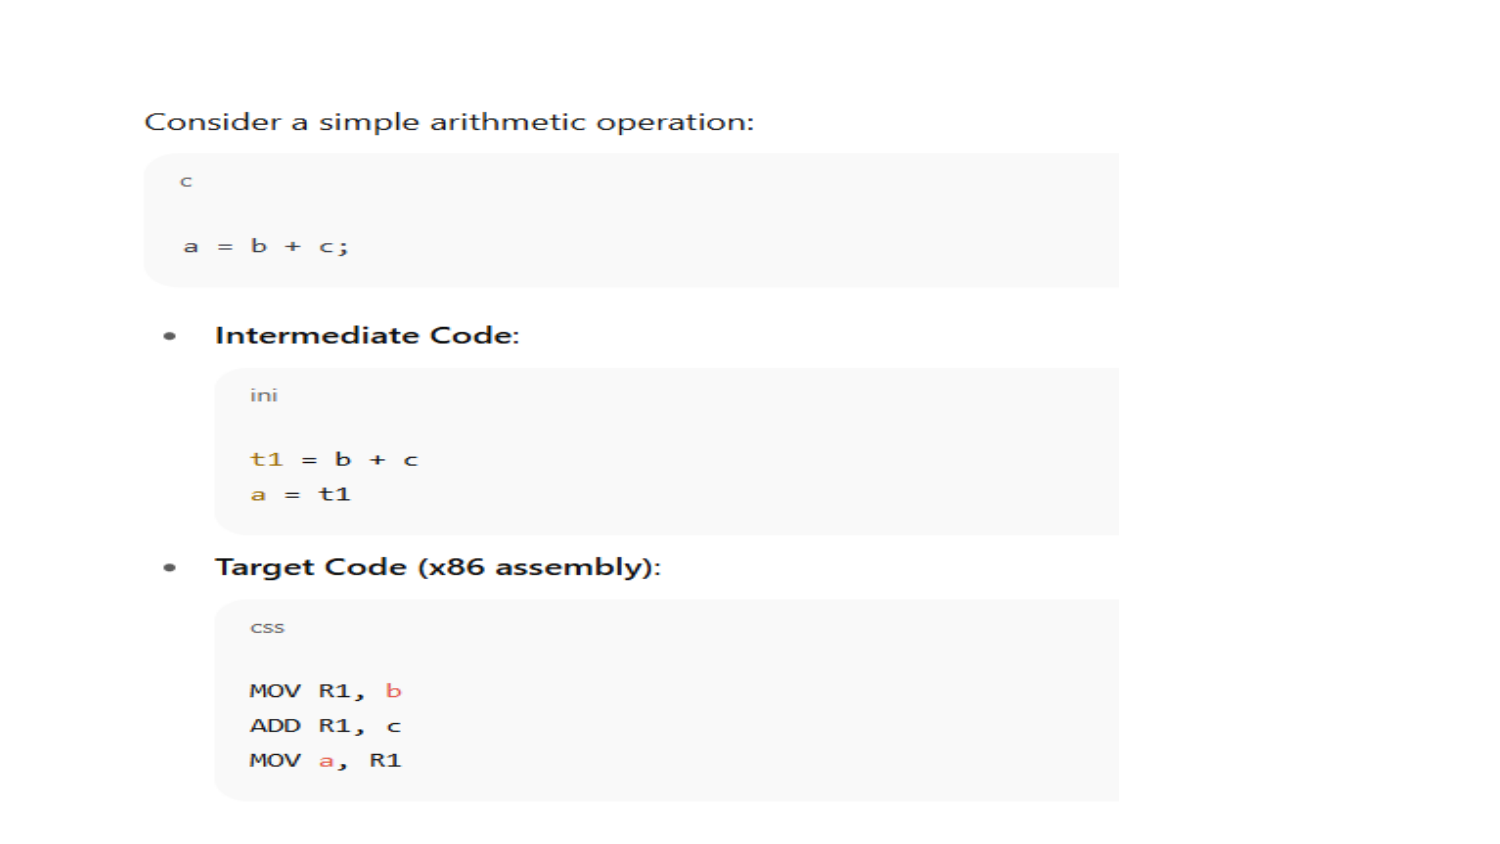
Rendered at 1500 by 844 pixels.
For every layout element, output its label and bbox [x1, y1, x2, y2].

picture [127, 98, 1119, 844]
